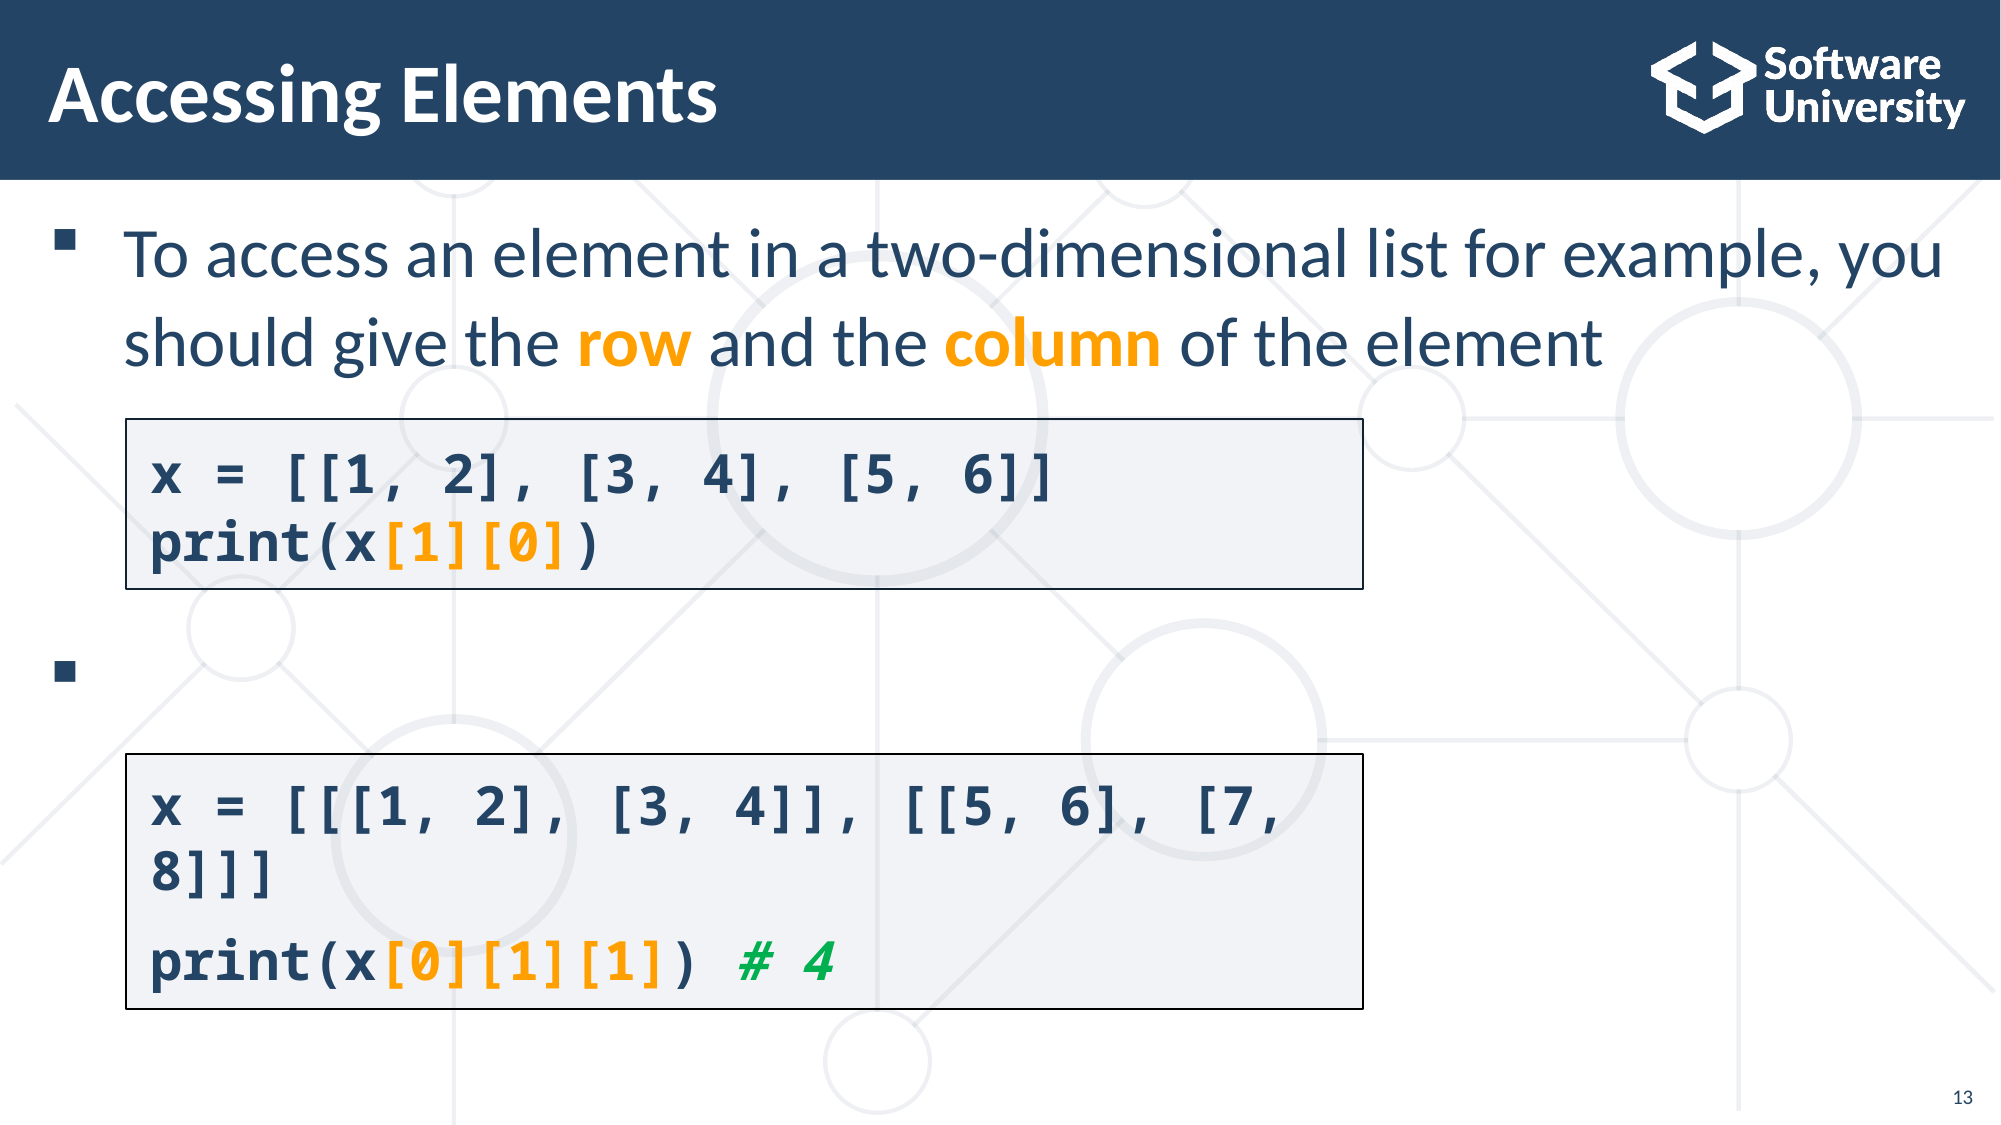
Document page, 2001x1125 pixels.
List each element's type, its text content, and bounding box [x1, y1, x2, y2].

text_box To access an element in a two-dimensional list for example, you should give the row and the column of the element [31, 196, 1969, 1109]
text_box Accessing Elements [31, 16, 1625, 162]
text_box x = [[[1, 2], [3, 4]], [[5, 6], [7, 8]]] print(x[0][1][1]) # 4 [126, 753, 1363, 1010]
picture [1651, 41, 1966, 134]
text_box <number> [1927, 1067, 1989, 1116]
